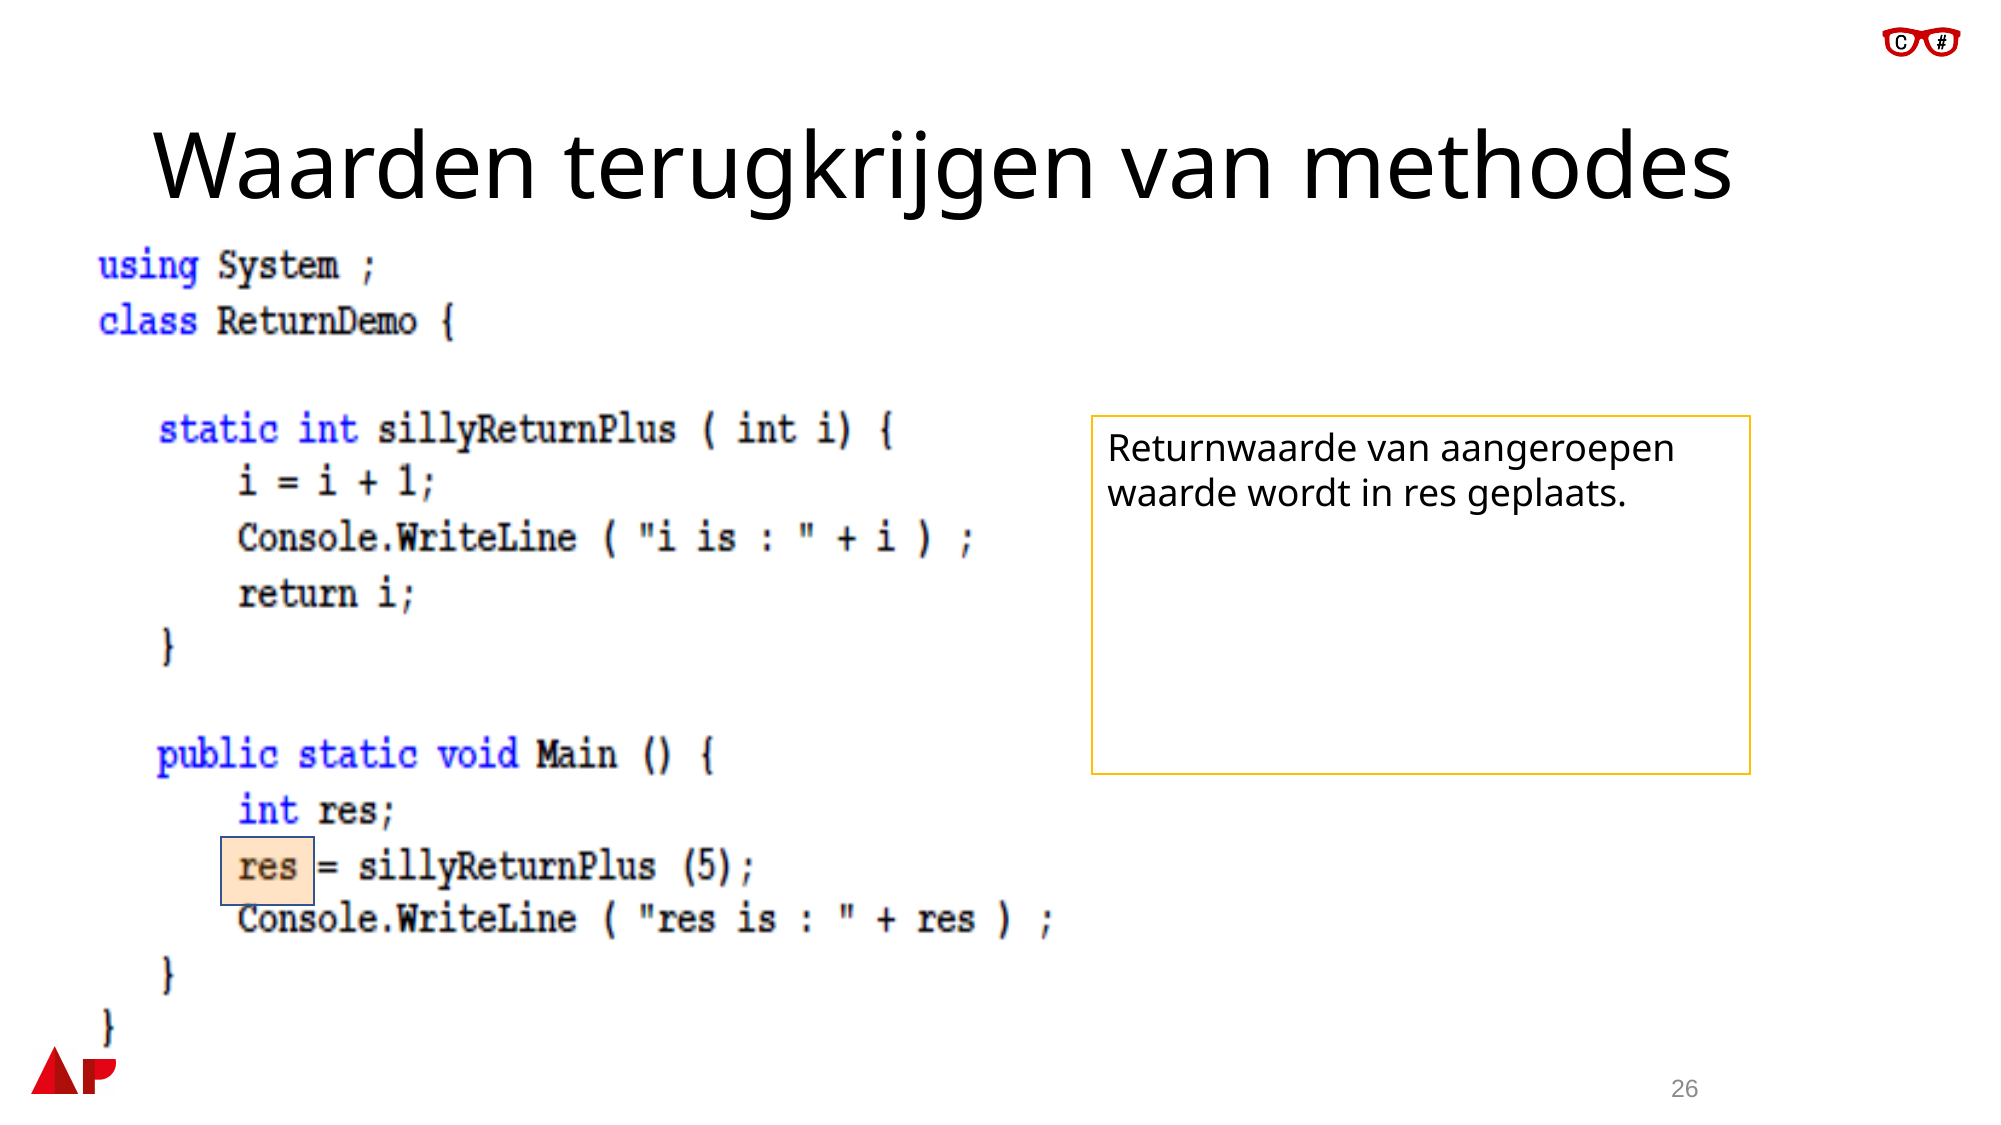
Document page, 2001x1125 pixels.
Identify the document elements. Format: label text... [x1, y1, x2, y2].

text_box Returnwaarde van aangeroepen waarde wordt in res geplaats. [1091, 415, 1751, 775]
picture [31, 1046, 116, 1094]
slide_number 26 [1319, 1061, 1715, 1113]
title Waarden terugkrijgen van methodes [137, 59, 1863, 278]
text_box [78, 234, 1084, 1059]
picture [1879, 0, 1964, 85]
